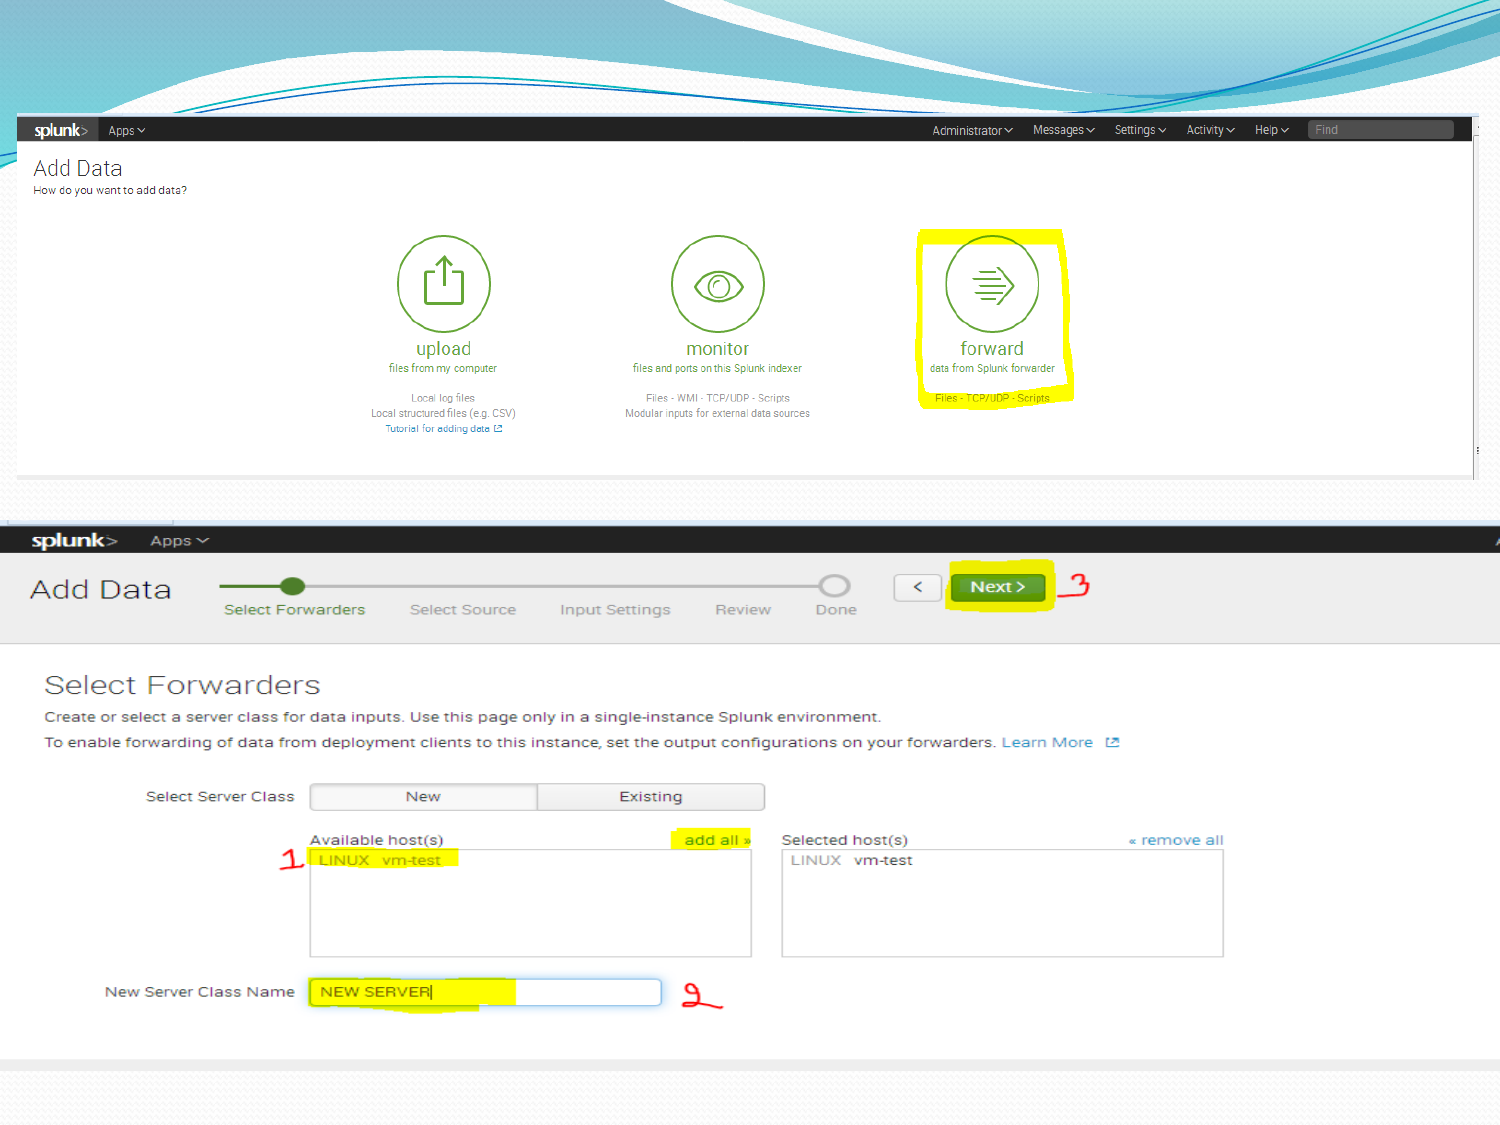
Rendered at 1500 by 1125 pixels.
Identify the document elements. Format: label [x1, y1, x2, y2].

picture [0, 520, 1500, 1071]
picture [17, 113, 1480, 481]
